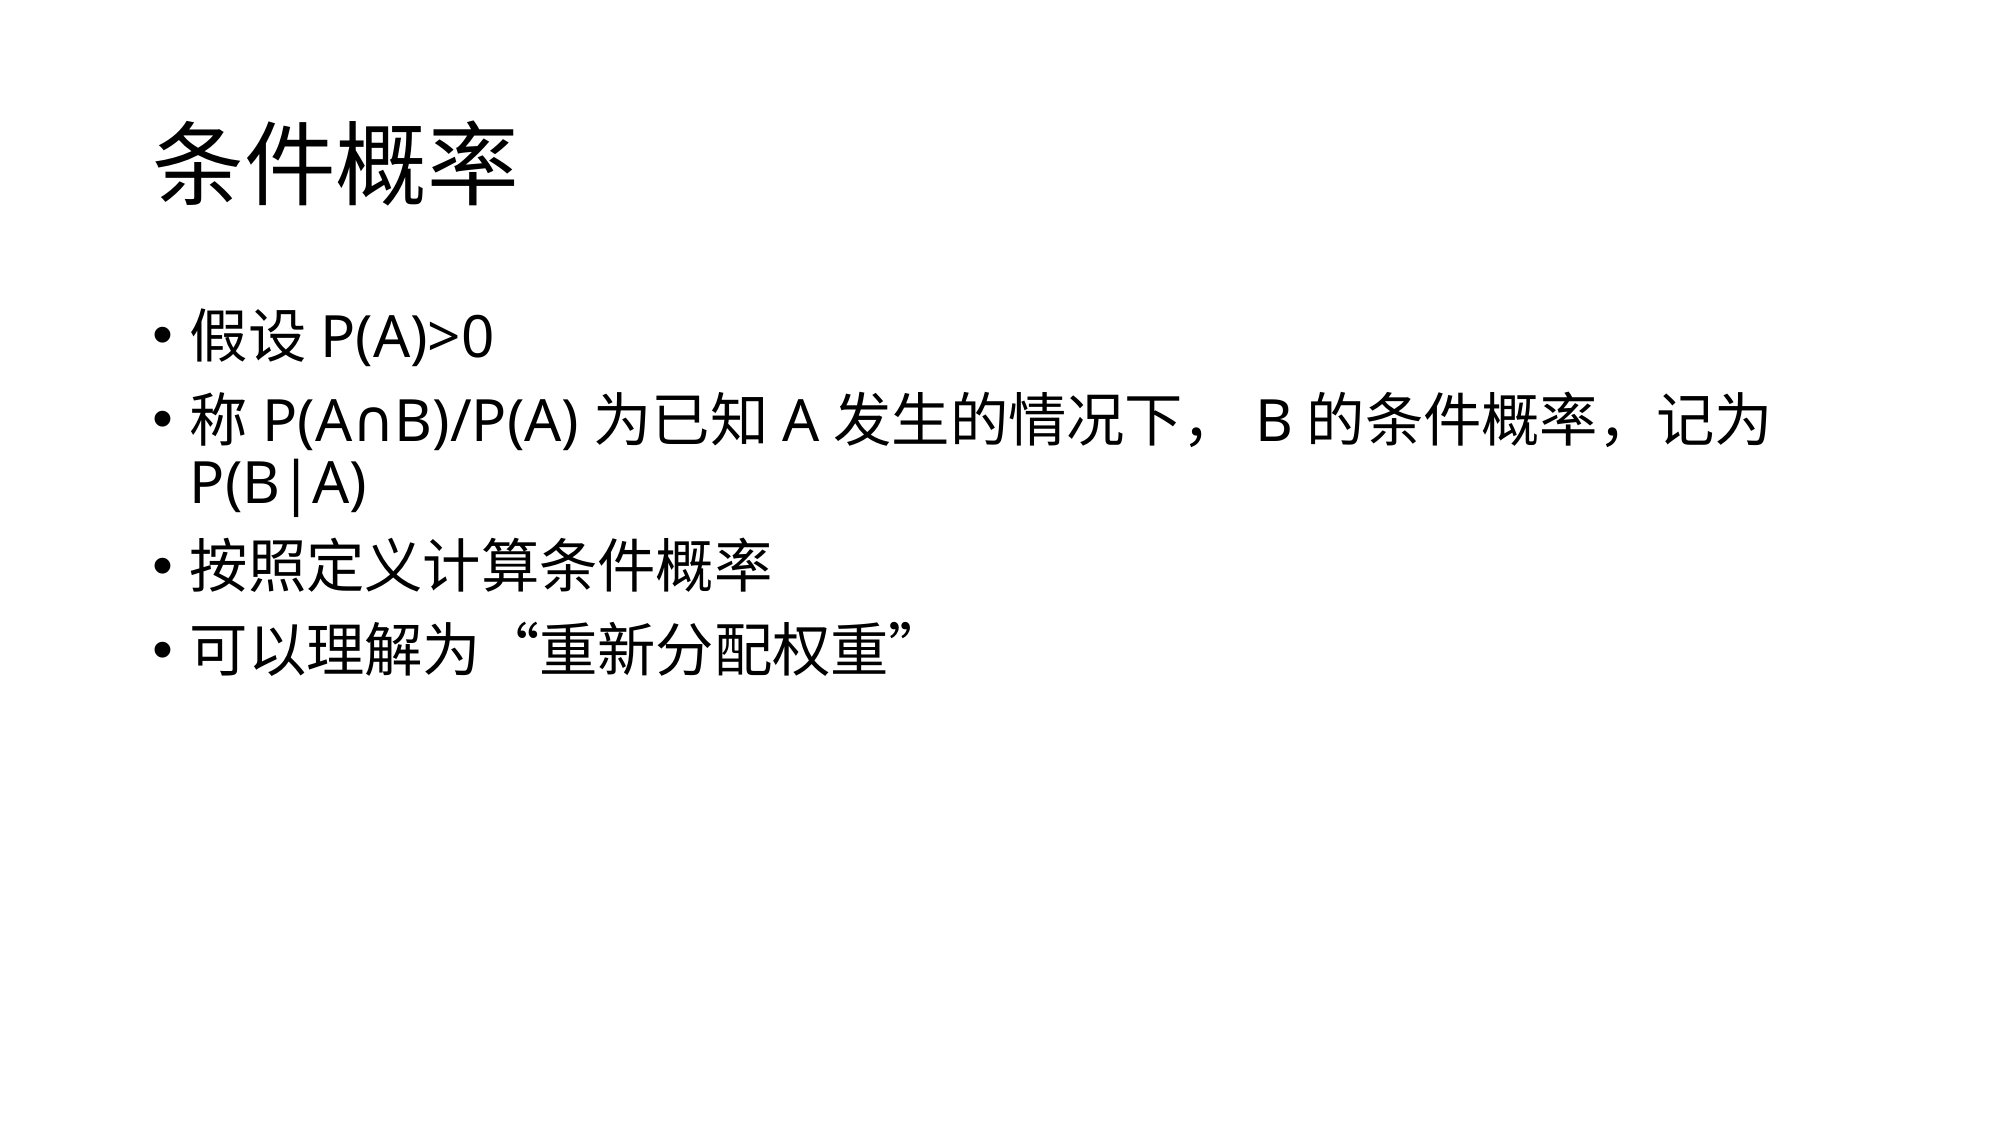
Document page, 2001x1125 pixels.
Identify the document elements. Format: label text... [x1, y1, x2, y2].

title 条件概率 [137, 59, 1863, 278]
list 假设P(A)>0 称P(A∩B)/P(A)为已知A发生的情况下，B的条件概率，记为P(B|A) 按照定义计算条件概率 可以理解为“重新分配权重” [137, 299, 1863, 1014]
